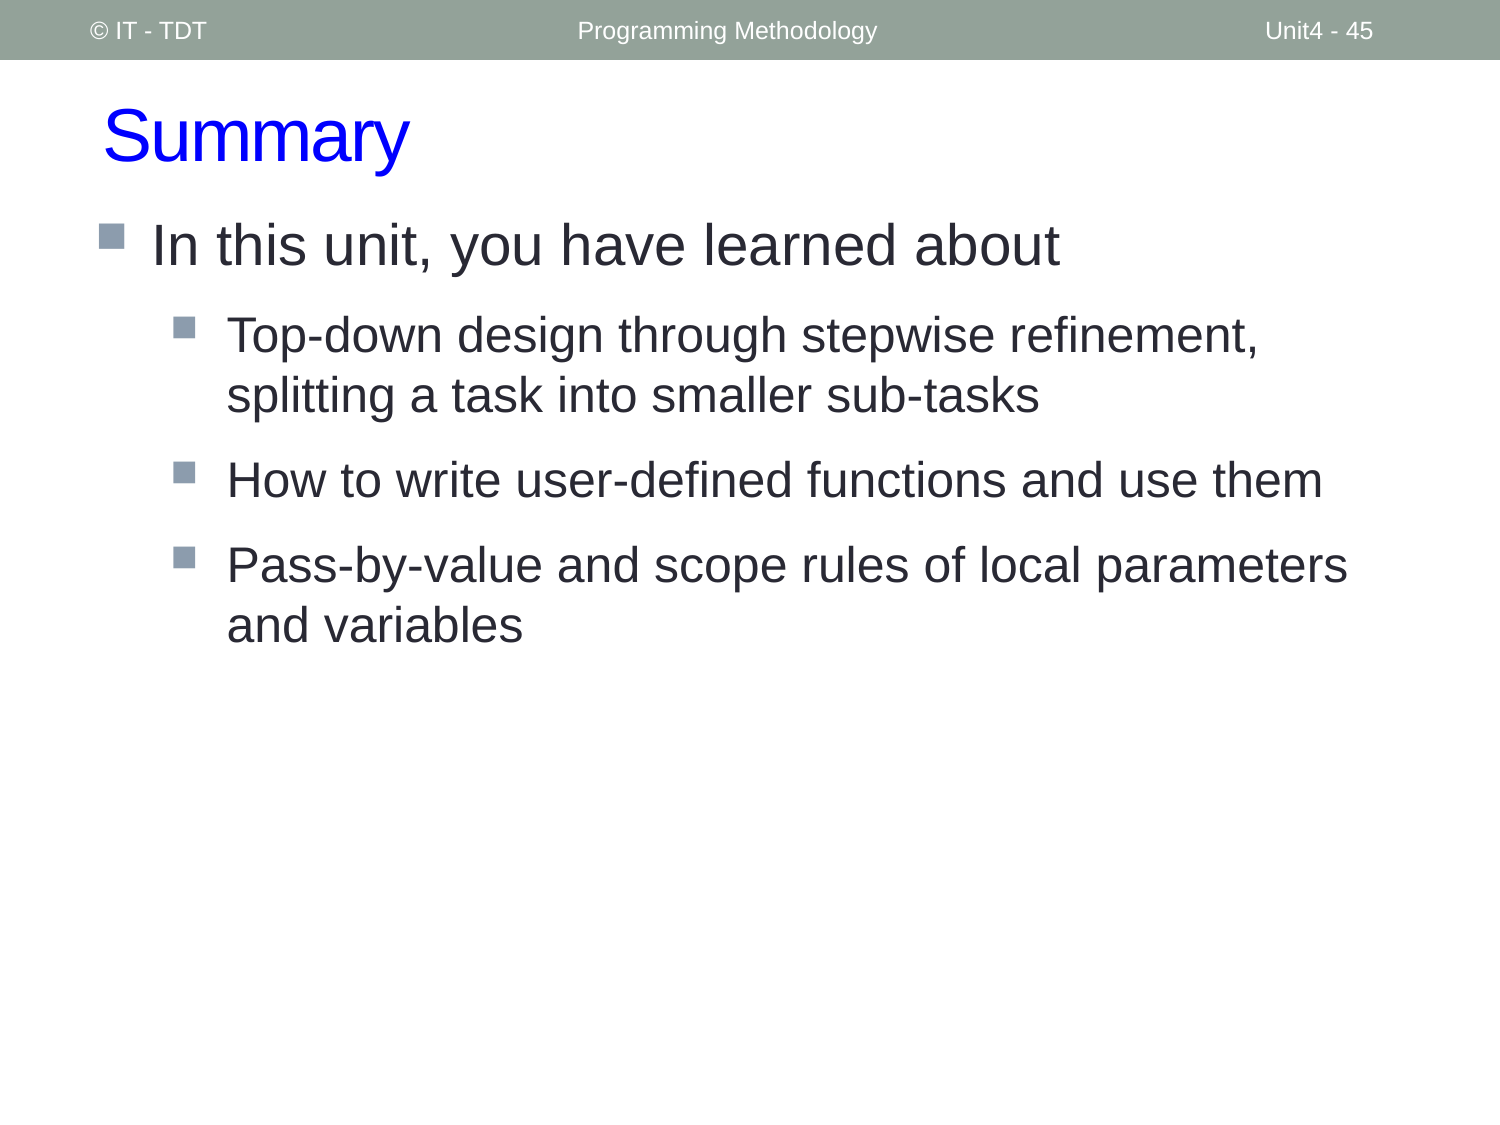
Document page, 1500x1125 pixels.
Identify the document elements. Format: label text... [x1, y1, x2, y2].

slide_number Unit4 - 45 [1250, 3, 1425, 57]
text_box In this unit, you have learned about Top-down design through stepwise refinement, splitting a task into smaller sub-tasks How to write user-defined functions and use them Pass-by-value and scope rules of local parameters and variables [80, 200, 1414, 1050]
slide_number © IT - TDT [75, 3, 550, 57]
title Summary [87, 62, 1463, 200]
footer Programming Methodology [562, 3, 1238, 57]
